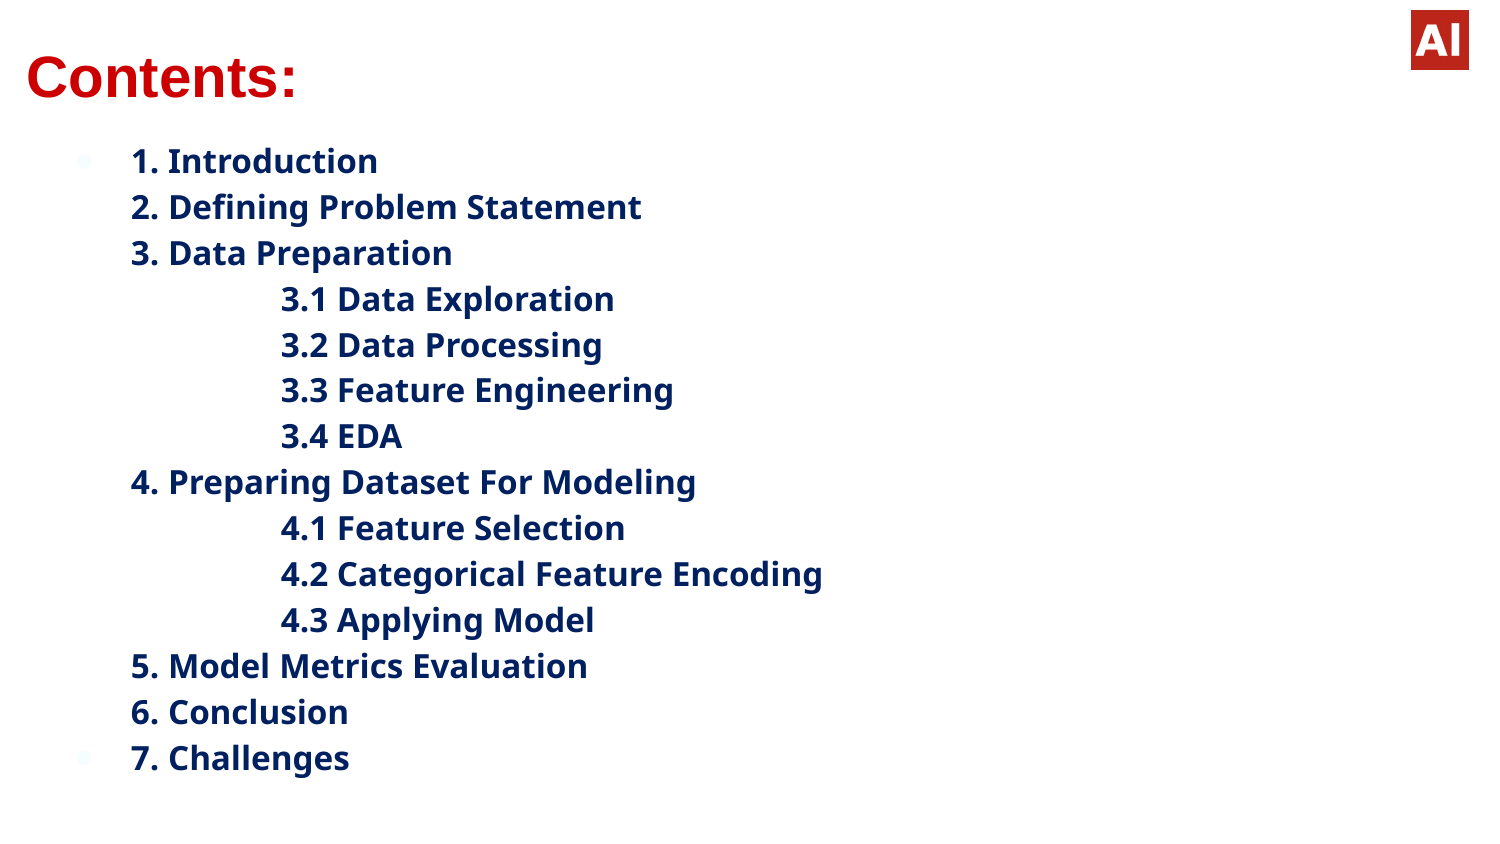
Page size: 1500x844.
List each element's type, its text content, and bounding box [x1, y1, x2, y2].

picture [1411, 10, 1469, 70]
title Contents: [11, 23, 1414, 118]
list 1. Introduction 2. Defining Problem Statement 3. Data Preparation 3.1 Data Exploration 3.2 Data Processing 3.3 Feature Engineering 3.4 EDA 4. Preparing Dataset For Modeling 4.1 Feature Selection 4.2 Categorical Feature Encoding 4.3 Applying Model 5. Model Metrics Evaluation 6. Conclusion 7. Challenges [40, 119, 1439, 680]
